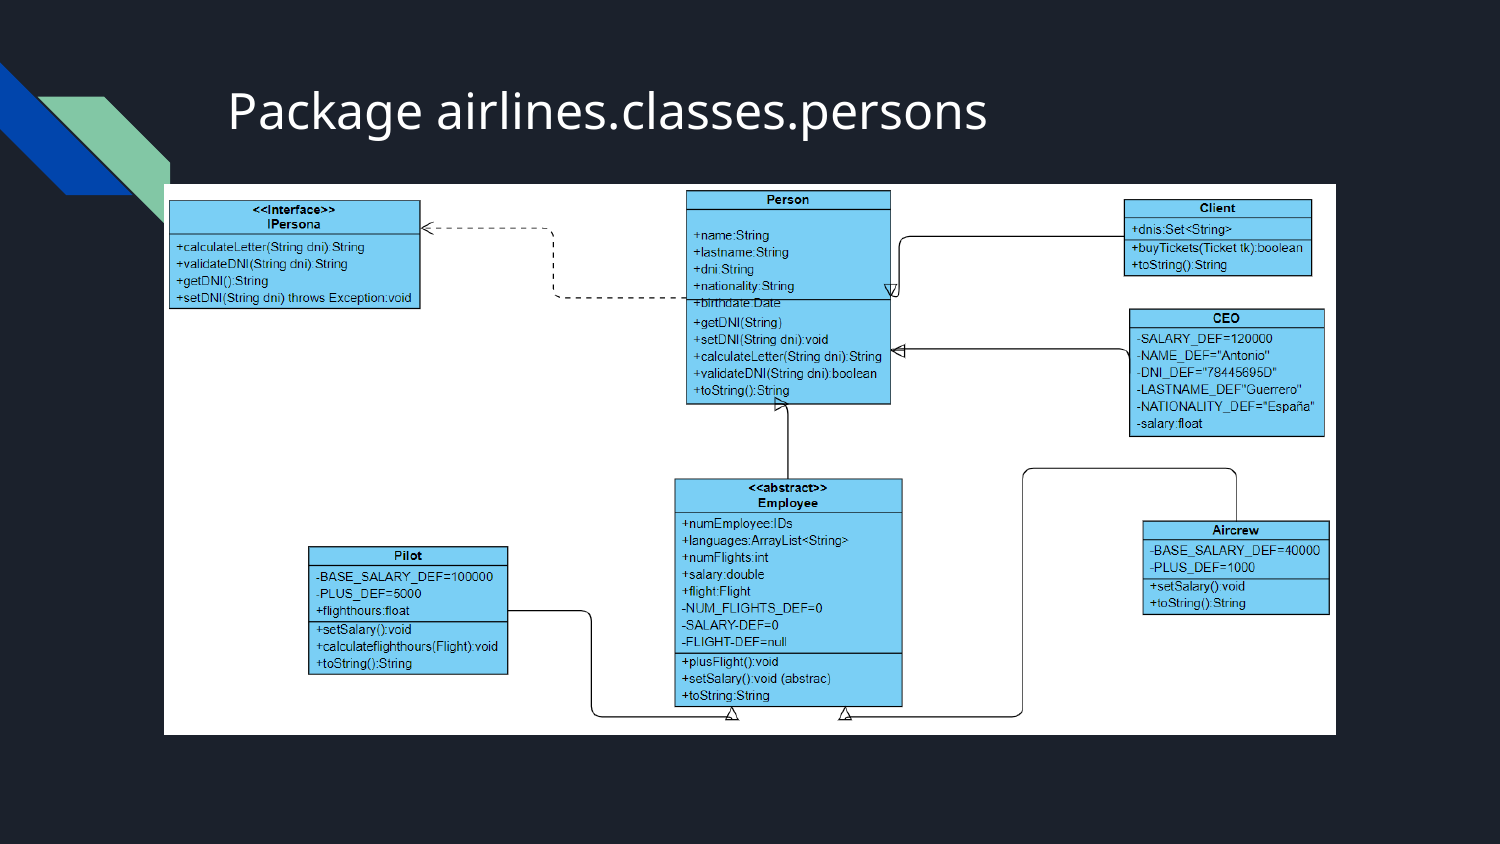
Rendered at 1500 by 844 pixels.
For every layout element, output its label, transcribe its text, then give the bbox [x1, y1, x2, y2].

title Package airlines.classes.persons [212, 64, 1368, 215]
picture [164, 184, 1336, 735]
